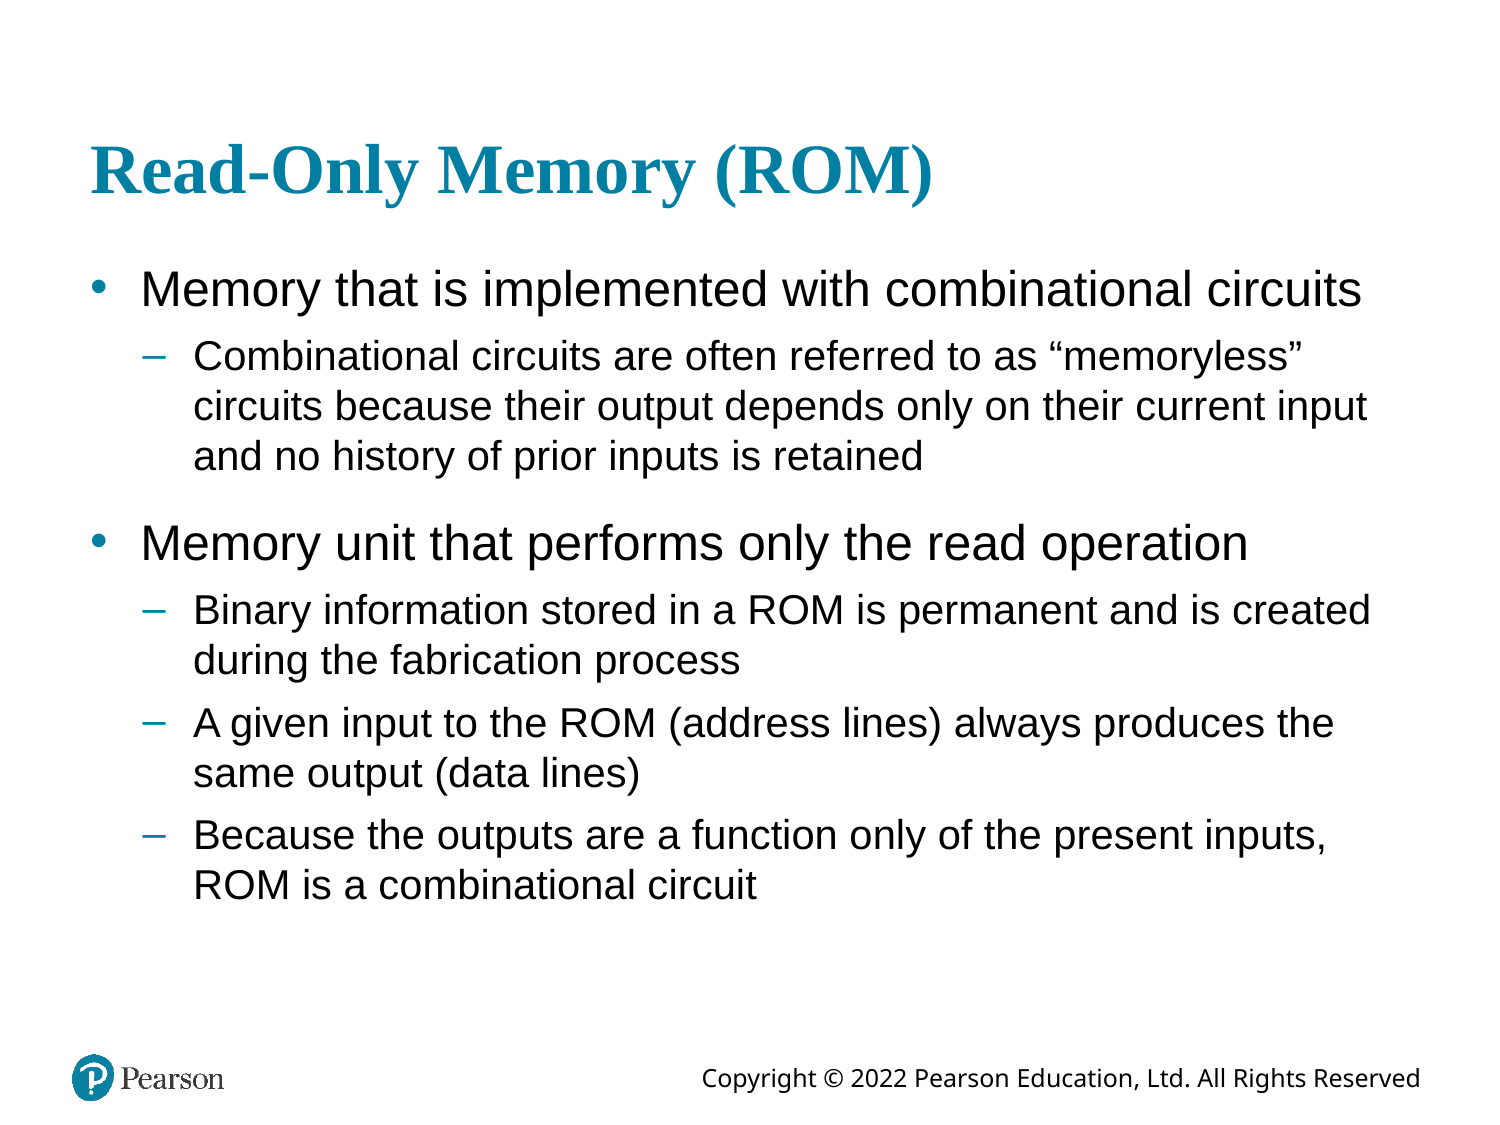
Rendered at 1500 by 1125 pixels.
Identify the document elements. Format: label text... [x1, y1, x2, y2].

list Memory that is implemented with combinational circuits Combinational circuits are often referred to as “memoryless” circuits because their output depends only on their current input and no history of prior inputs is retained Memory unit that performs only the read operation Binary information stored in a ROM is permanent and is created during the fabrication process A given input to the ROM (address lines) always produces the same output (data lines) Because the outputs are a function only of the present inputs, ROM is a combinational circuit [75, 241, 1425, 984]
picture [81, 1063, 106, 1088]
picture [99, 1054, 224, 1101]
picture [72, 1054, 88, 1070]
picture [72, 1088, 82, 1101]
title Read-Only Memory (ROM) [75, 43, 1425, 224]
